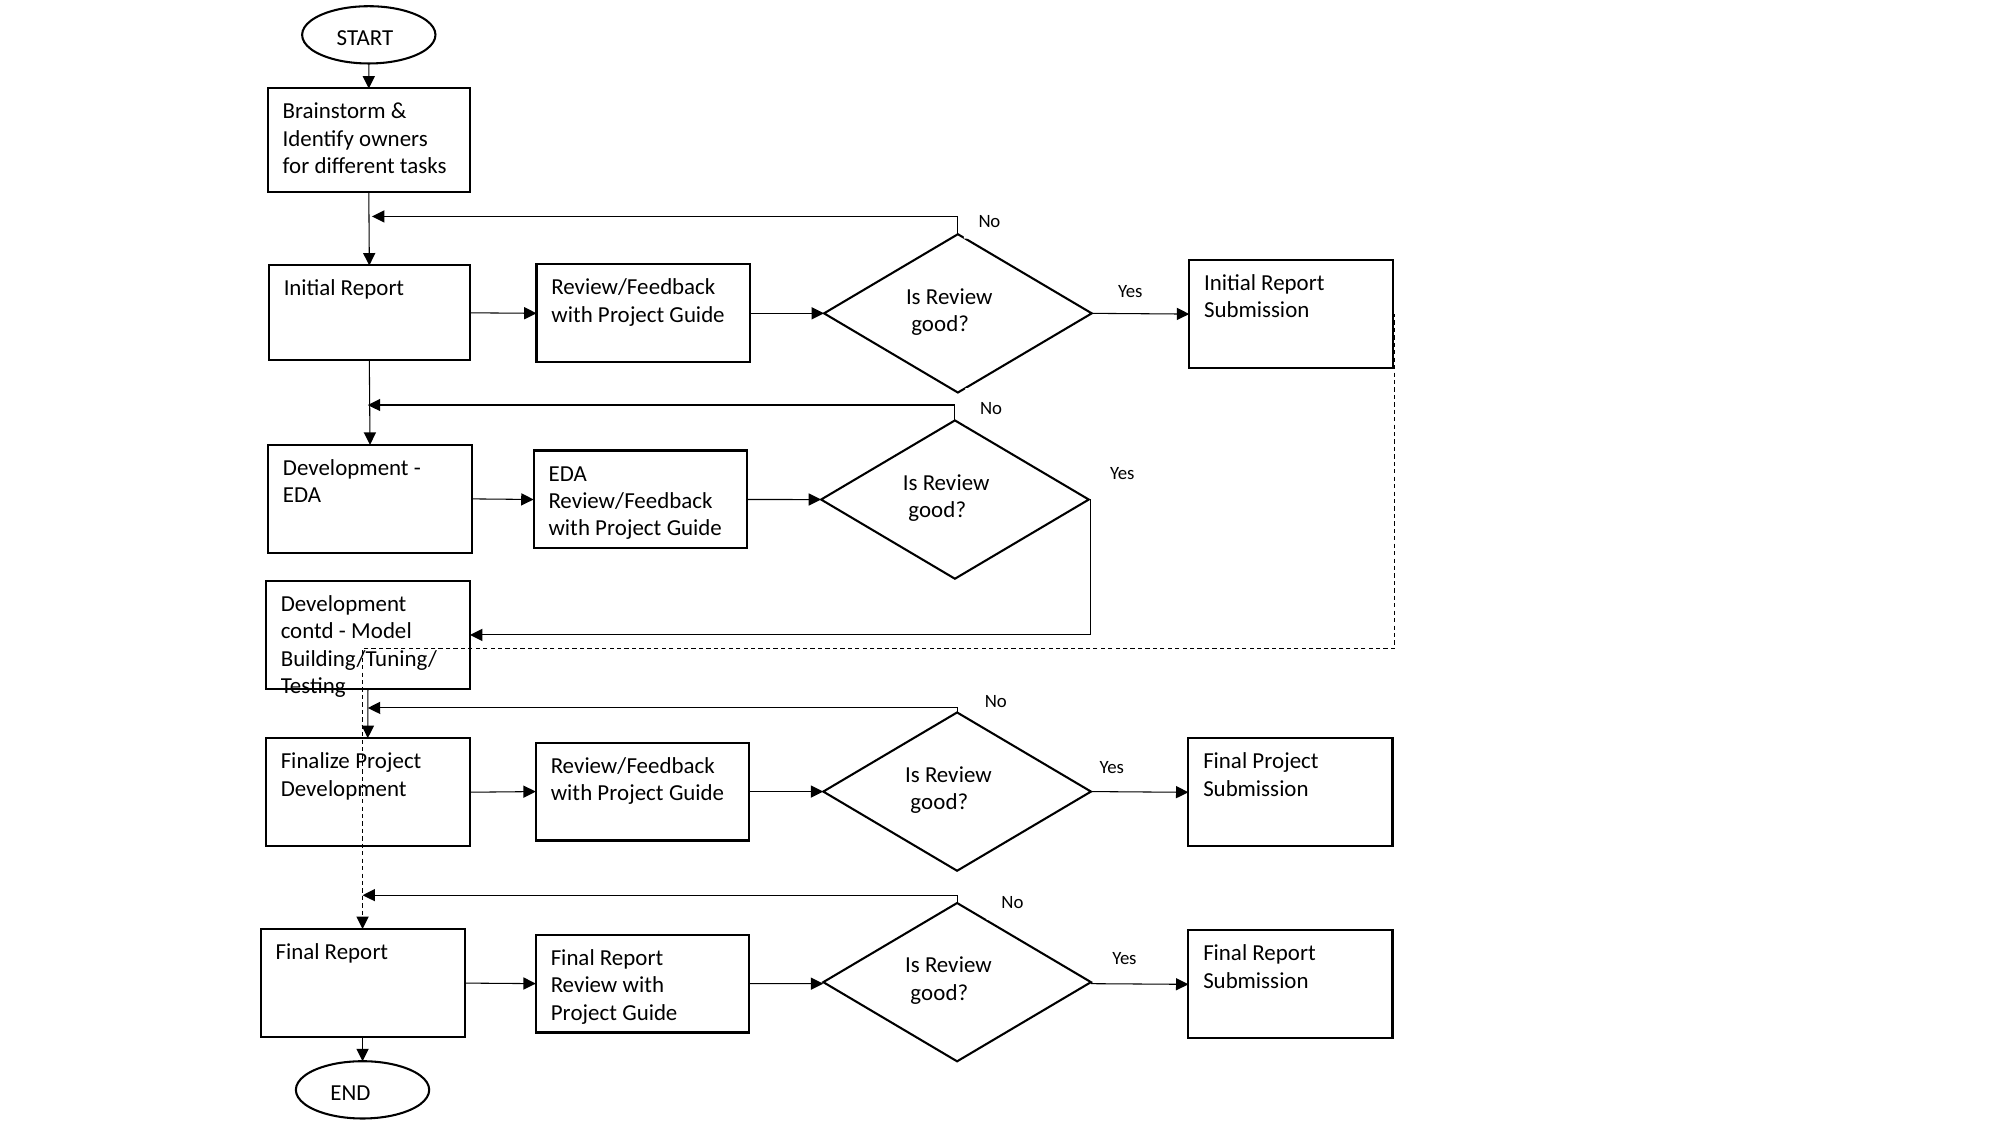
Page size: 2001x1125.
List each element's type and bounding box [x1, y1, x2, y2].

text_box [260, 6, 1394, 1119]
